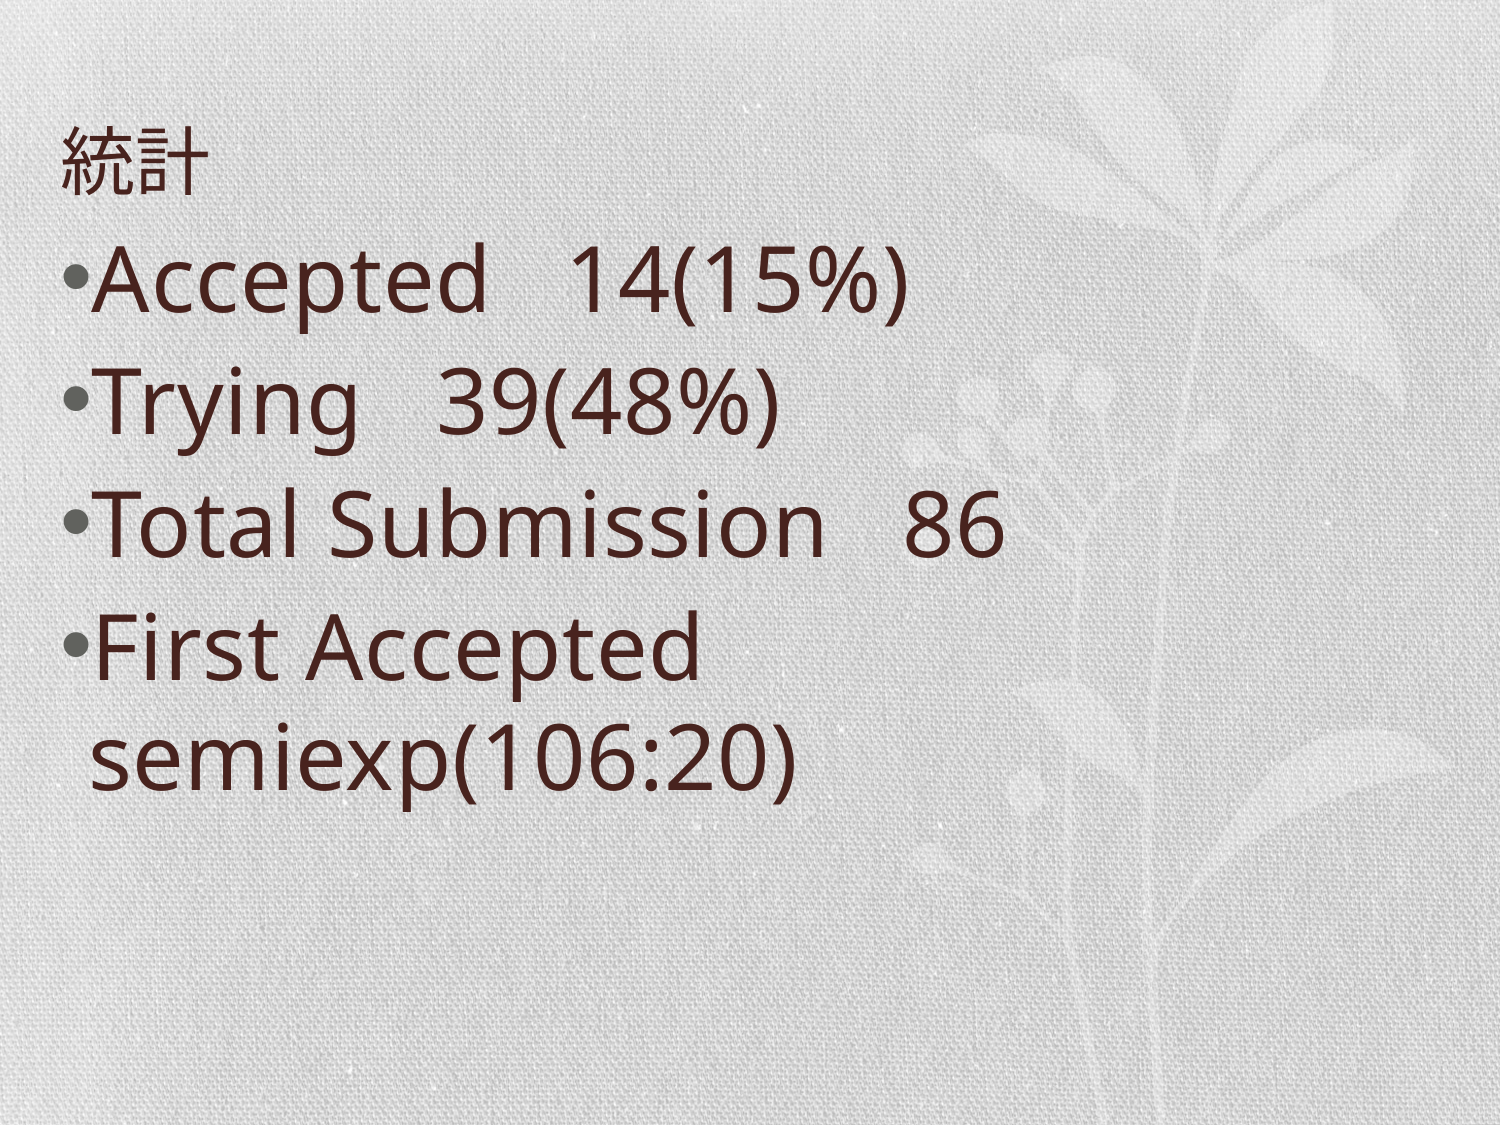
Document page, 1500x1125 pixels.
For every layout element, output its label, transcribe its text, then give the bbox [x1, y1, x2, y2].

list Accepted 14(15%) Trying 39(48%) Total Submission 86 First Accepted semiexp(106:20) [45, 213, 1455, 1023]
title 統計 [45, 37, 1455, 213]
